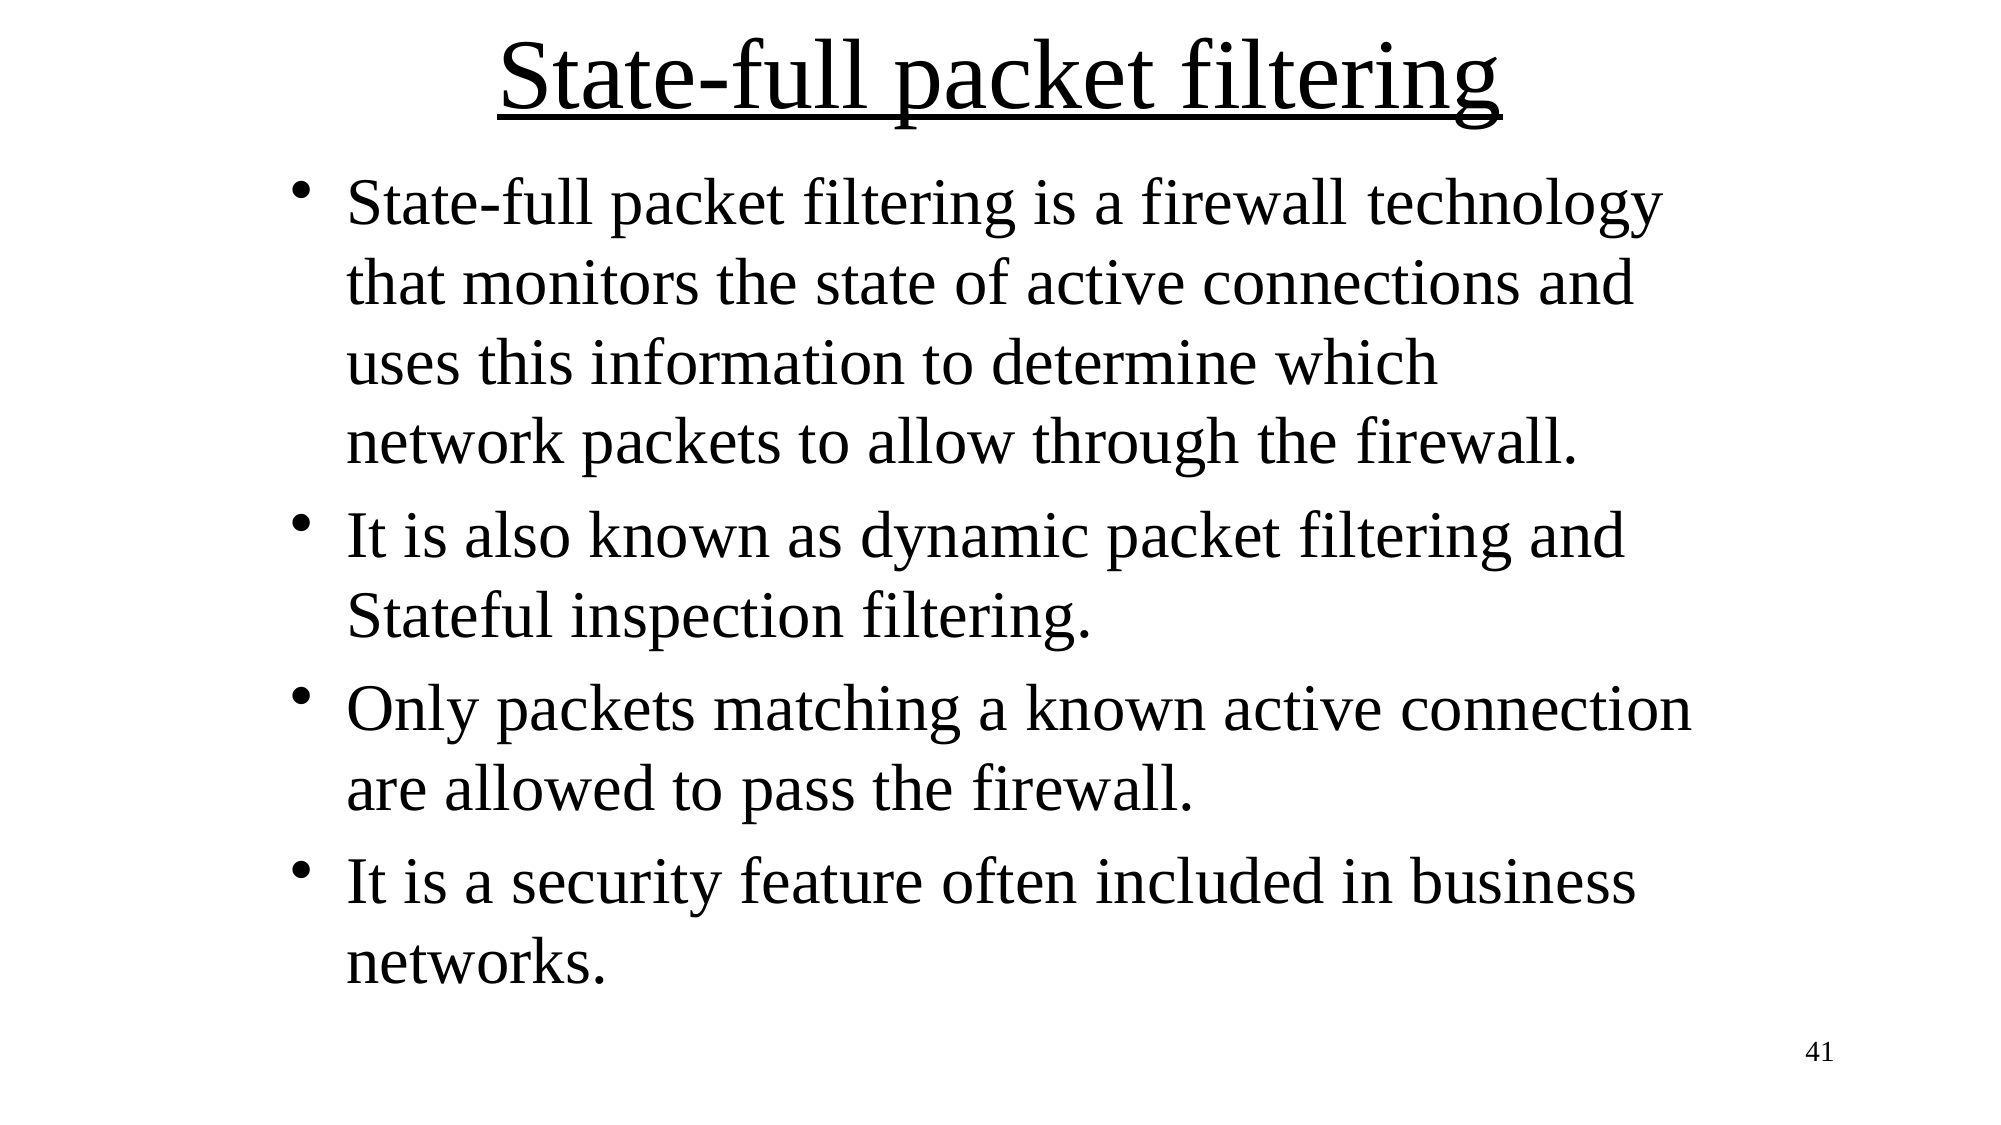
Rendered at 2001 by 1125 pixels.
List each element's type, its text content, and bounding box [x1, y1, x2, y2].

slide_number 41 [1433, 1025, 1850, 1100]
title State-full packet filtering [362, 0, 1638, 149]
list State-full packet filtering is a firewall technology that monitors the state of active connections and uses this information to determine which network packets to allow through the firewall. It is also known as dynamic packet filtering and Stateful inspection filtering. Only packets matching a known active connection are allowed to pass the firewall. It is a security feature often included in business networks. [275, 149, 1713, 1075]
